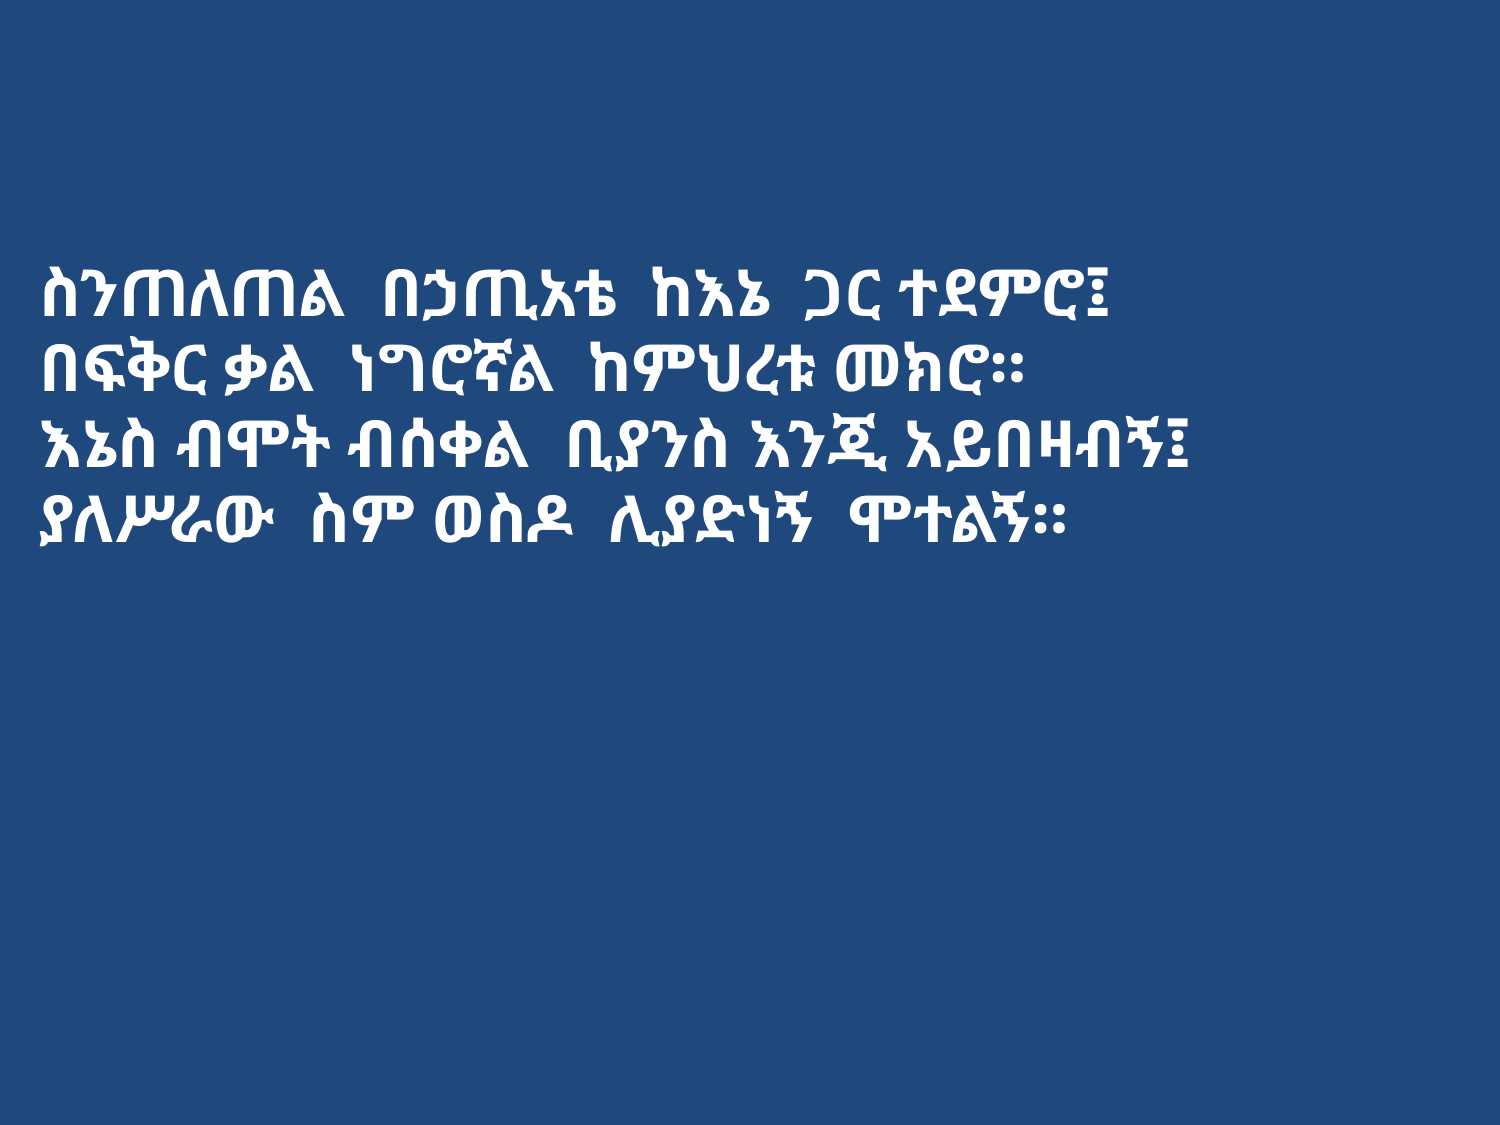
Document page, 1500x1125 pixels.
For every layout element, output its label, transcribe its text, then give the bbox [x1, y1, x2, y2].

subtitle ስንጠለጠል በኃጢአቴ ከእኔ ጋር ተደምሮ፤ በፍቅር ቃል ነግሮኛል ከምህረቱ መክሮ። እኔስ ብሞት ብሰቀል ቢያንስ እንጂ አይበዛብኝ፤ ያለሥራው ስም ወስዶ ሊያድነኝ ሞተልኝ። [24, 50, 1463, 1100]
